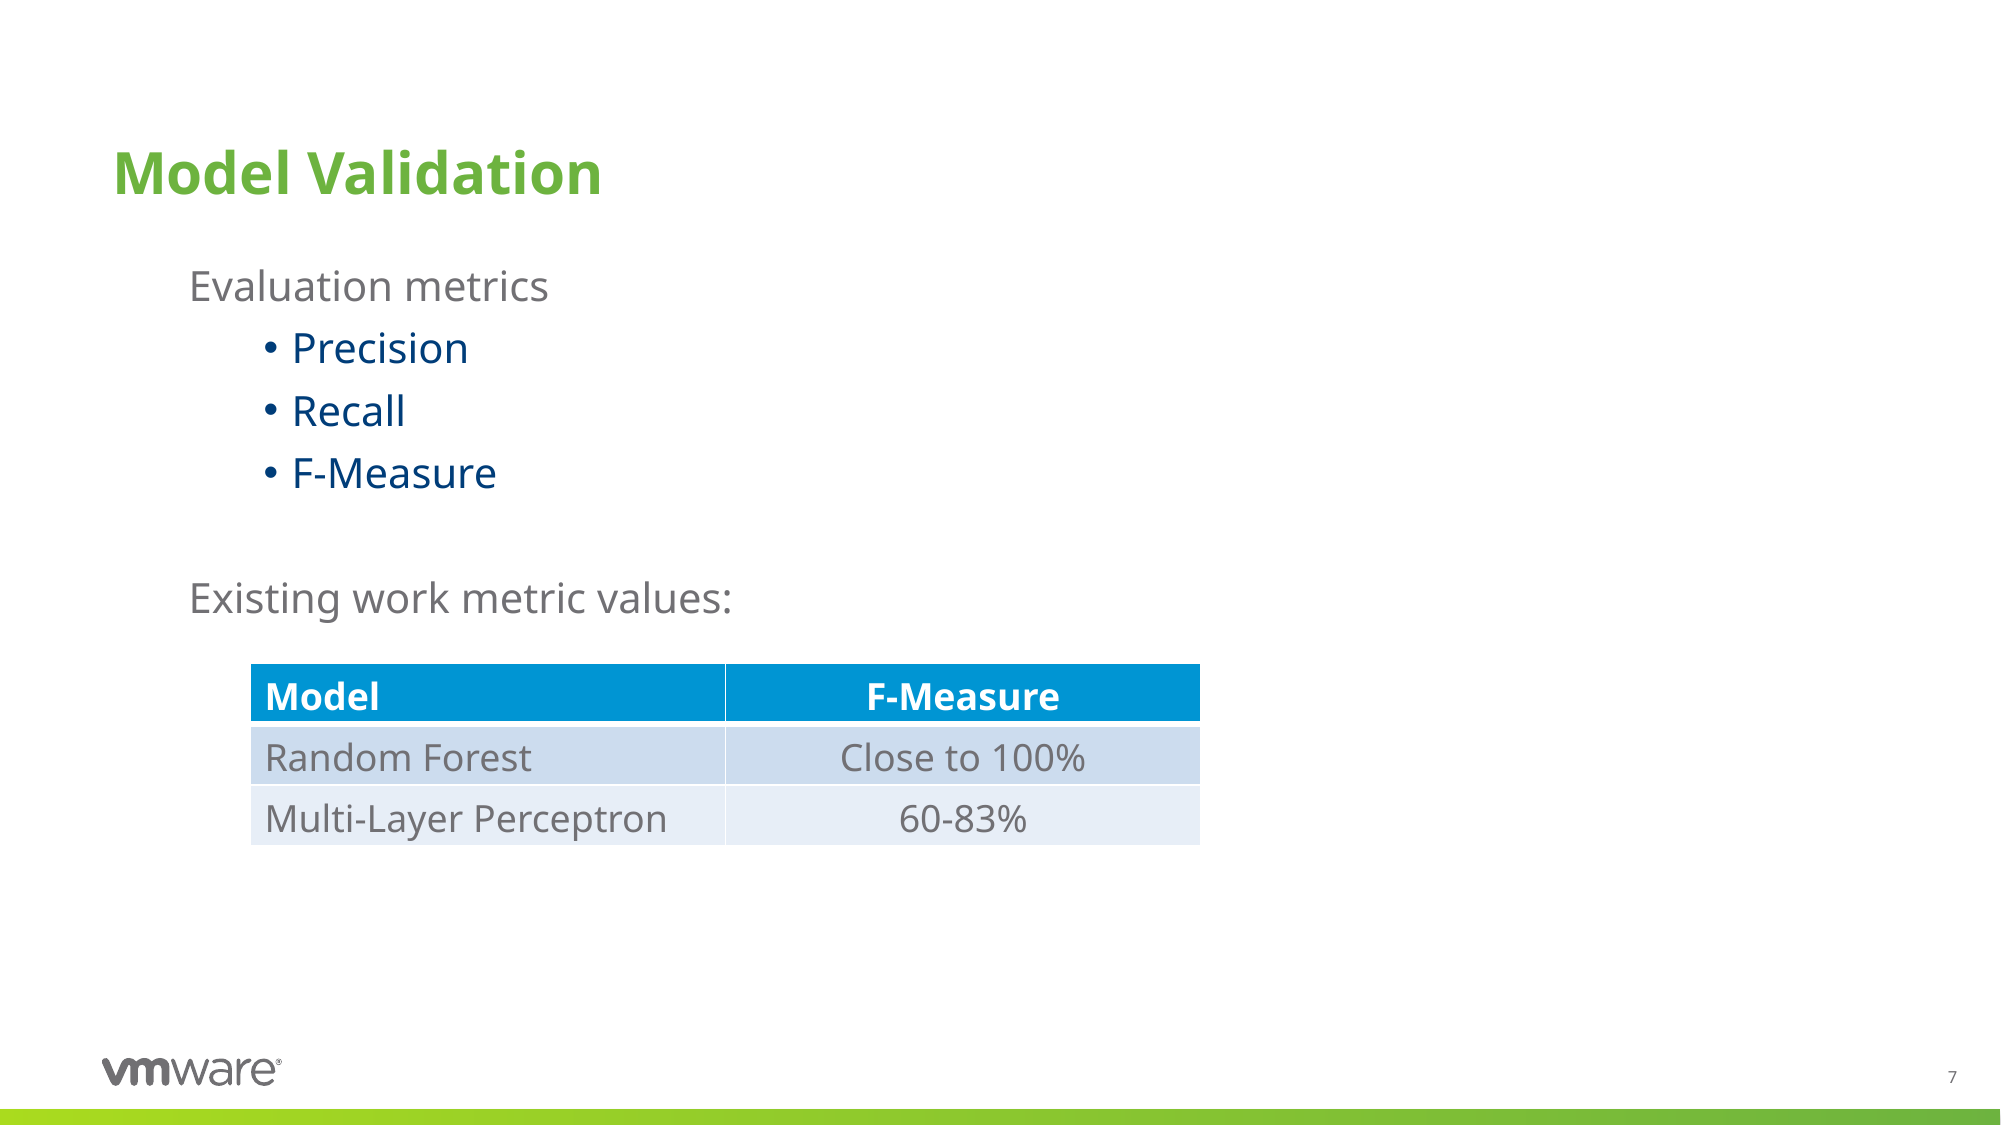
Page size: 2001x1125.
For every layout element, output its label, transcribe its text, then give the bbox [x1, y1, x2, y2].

table_header Model [251, 664, 725, 721]
table_header F-Measure [726, 664, 1200, 721]
title Model Validation [112, 144, 1918, 208]
table_cell Close to 100% [726, 727, 1200, 784]
table_cell Random Forest [251, 727, 725, 784]
text_box Evaluation metrics Precision Recall F-Measure Existing work metric values: [113, 259, 1929, 685]
table_cell Multi-Layer Perceptron [251, 786, 725, 845]
table_cell 60-83% [726, 786, 1200, 845]
